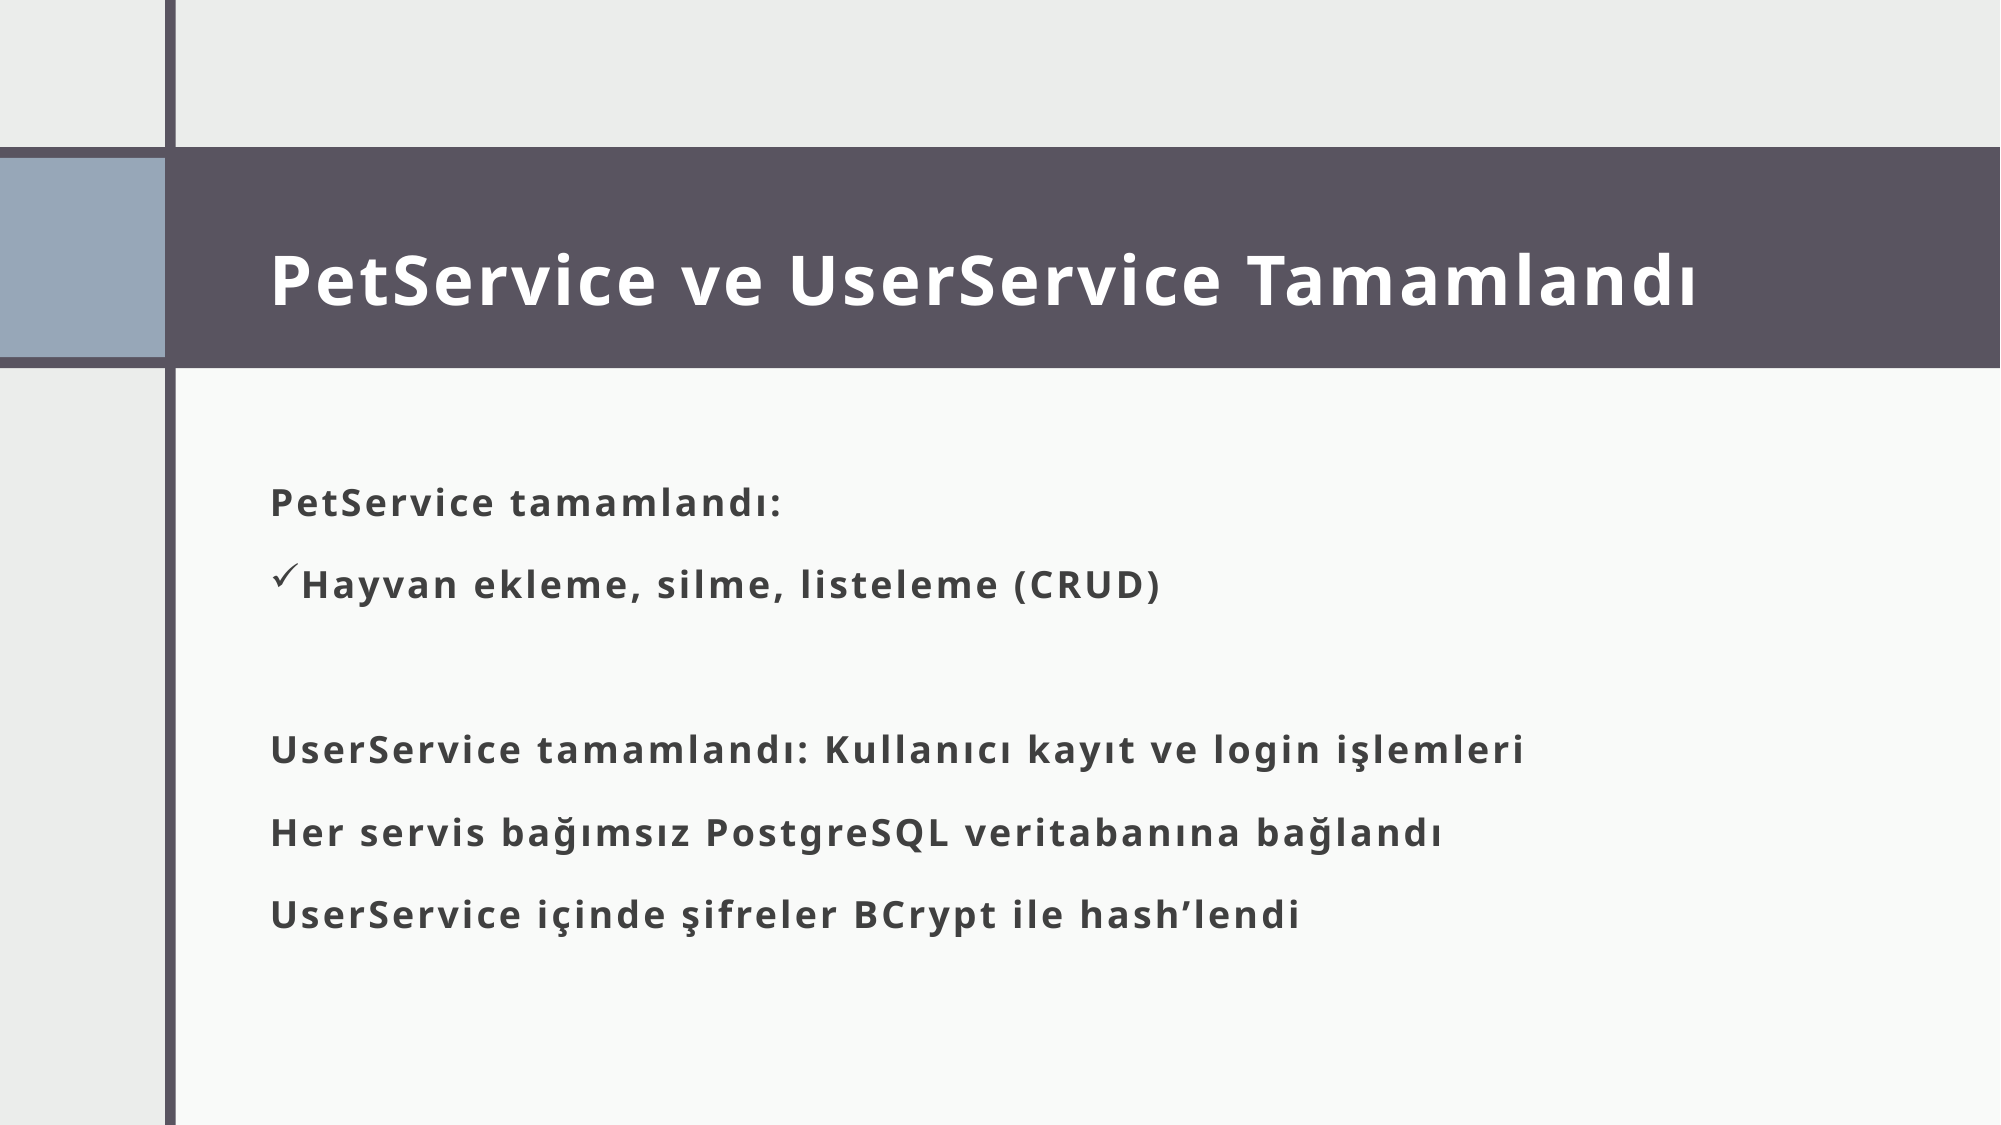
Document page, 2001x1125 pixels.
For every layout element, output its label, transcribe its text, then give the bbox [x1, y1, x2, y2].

text_box [177, 0, 2000, 146]
text_box [0, 358, 164, 369]
text_box [0, 146, 164, 157]
text_box [177, 146, 2000, 369]
text_box [164, 0, 177, 1125]
text_box [0, 157, 164, 358]
list PetService tamamlandı: Hayvan ekleme, silme, listeleme (CRUD) UserService tamamlandı: Kullanıcı kayıt ve login işlemleri Her servis bağımsız PostgreSQL veritabanına bağlandı UserService içinde şifreler BCrypt ile hash’lendi [251, 443, 1882, 1006]
text_box [0, 0, 164, 146]
text_box [0, 369, 164, 1125]
text_box [177, 369, 2000, 1125]
title PetService ve UserService Tamamlandı [251, 171, 1895, 341]
